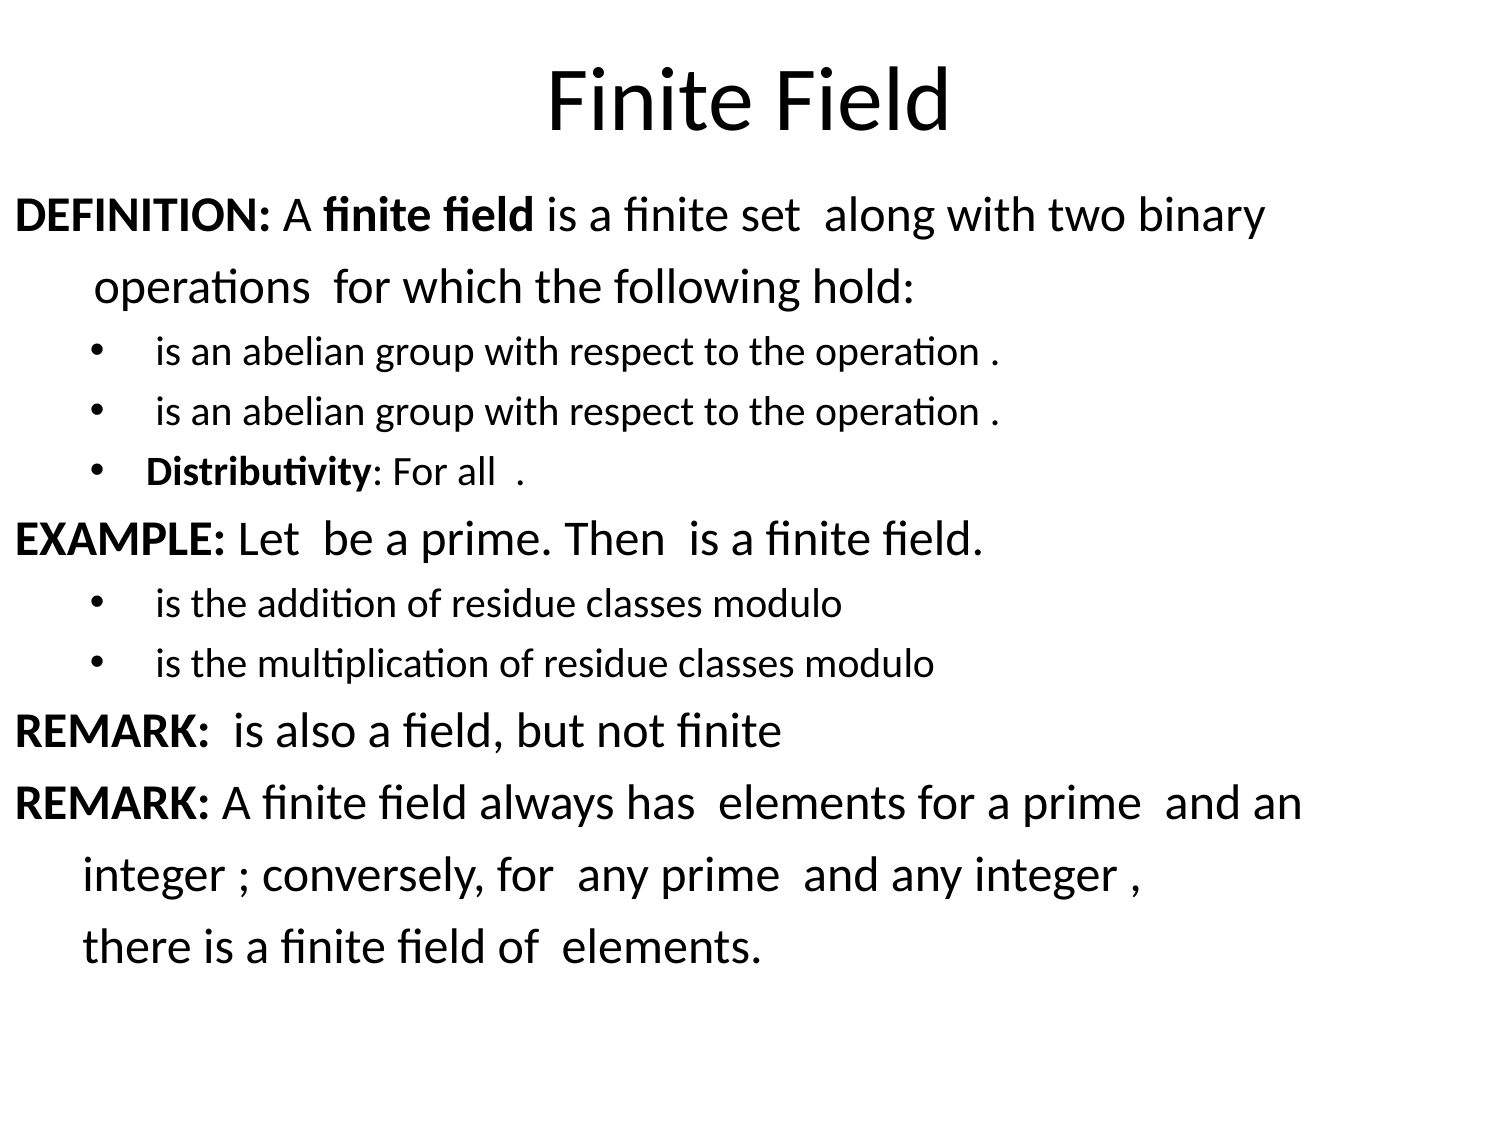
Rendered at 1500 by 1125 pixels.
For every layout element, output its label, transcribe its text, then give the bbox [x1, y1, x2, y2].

title Finite Field [0, 0, 1500, 188]
